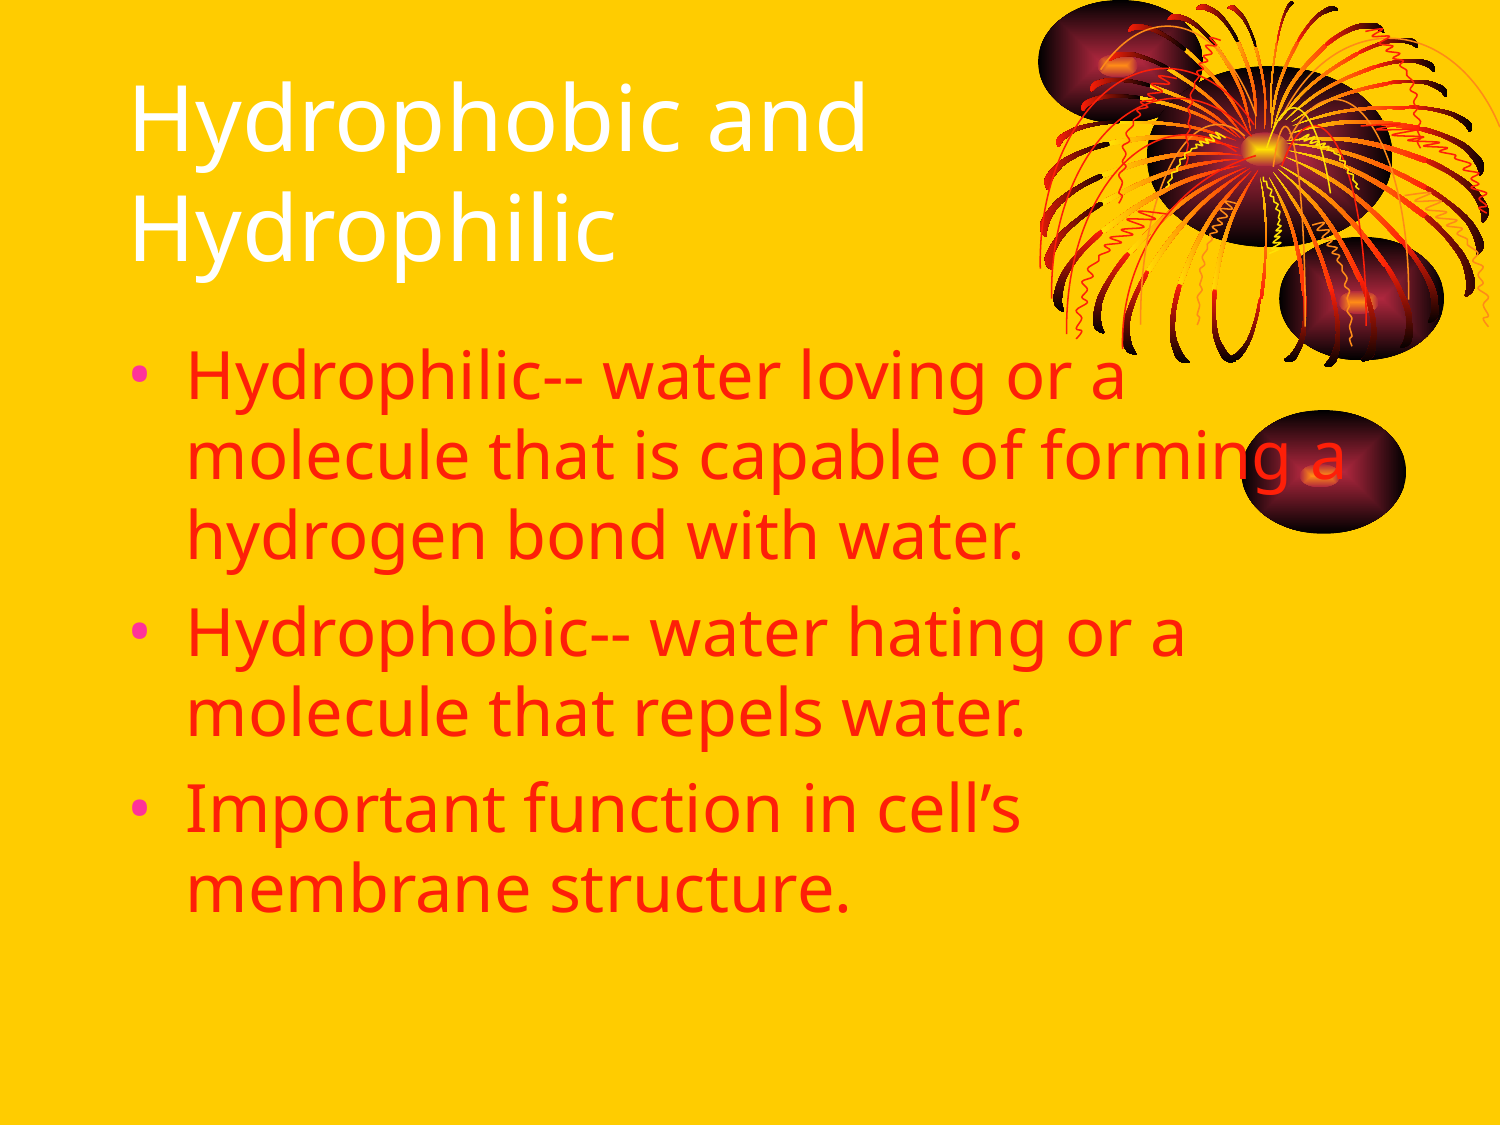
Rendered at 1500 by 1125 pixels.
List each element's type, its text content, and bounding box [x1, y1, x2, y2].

title Hydrophobic and Hydrophilic [112, 49, 1388, 290]
list Hydrophilic-- water loving or a molecule that is capable of forming a hydrogen bond with water. Hydrophobic-- water hating or a molecule that repels water. Important function in cell’s membrane structure. [112, 324, 1388, 1000]
